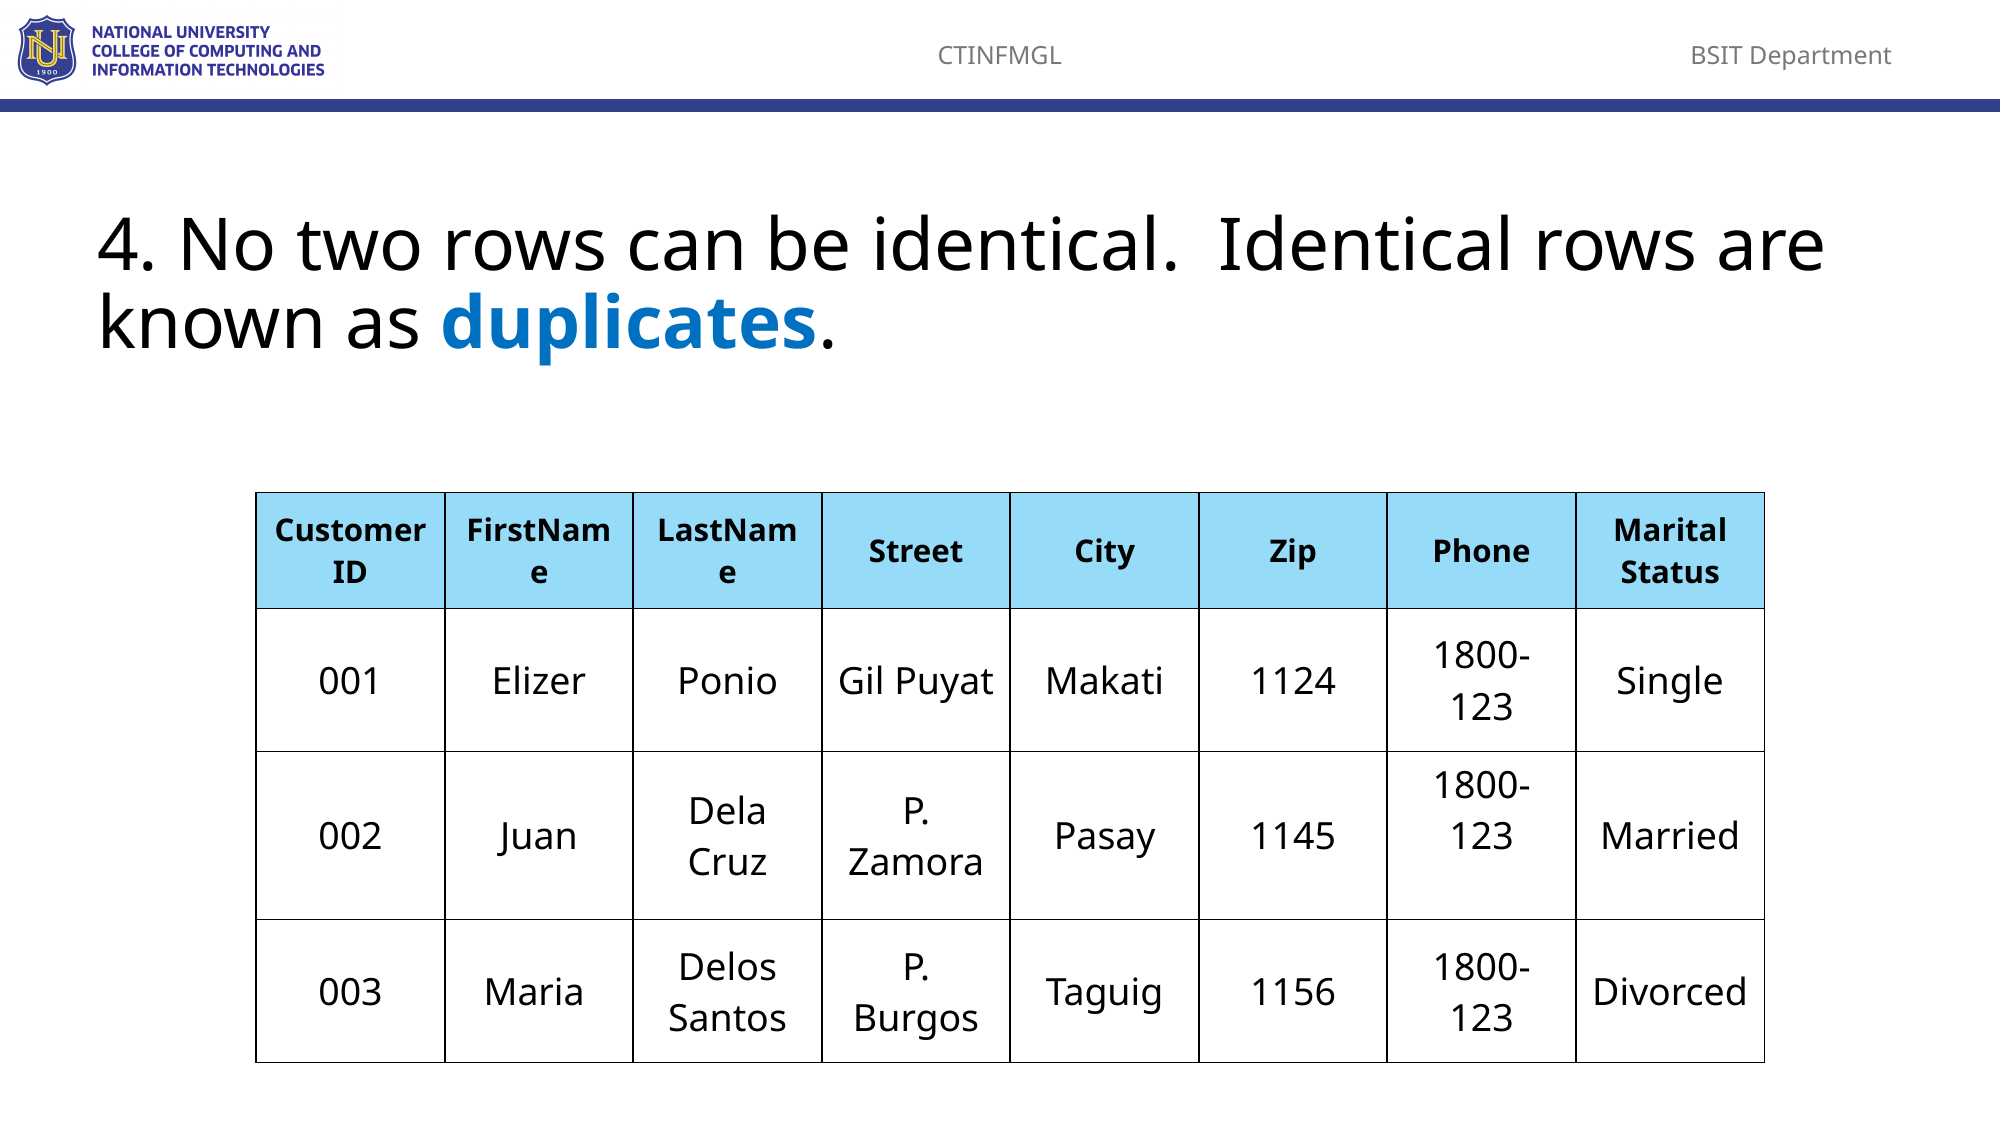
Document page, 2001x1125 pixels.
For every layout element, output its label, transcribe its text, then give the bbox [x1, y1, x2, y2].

table_cell Taguig [1011, 920, 1198, 1062]
table_cell 1156 [1200, 920, 1386, 1062]
table_header City [1011, 493, 1198, 608]
table_header Street [823, 493, 1009, 608]
table_cell Juan [446, 752, 632, 919]
table_cell Single [1577, 609, 1764, 751]
table_cell Ponio [634, 609, 821, 751]
table_header Zip [1200, 493, 1386, 608]
text_box 4. No two rows can be identical. Identical rows are known as duplicates. [82, 199, 1918, 1092]
table_cell 003 [257, 920, 444, 1062]
table_cell 1800-123 [1388, 752, 1575, 919]
table_cell P. Burgos [823, 920, 1009, 1062]
picture [0, 0, 337, 99]
table_cell Maria [446, 920, 632, 1062]
table_header Customer ID [257, 493, 444, 608]
table_cell Dela Cruz [634, 752, 821, 919]
table_cell 1124 [1200, 609, 1386, 751]
table_cell 1800-123 [1388, 920, 1575, 1062]
table_cell P. Zamora [823, 752, 1009, 919]
table_header LastName [634, 493, 821, 608]
table_cell 001 [257, 609, 444, 751]
table_cell Pasay [1011, 752, 1198, 919]
table_cell Married [1577, 752, 1764, 919]
table_header Phone [1388, 493, 1575, 608]
table_cell 1145 [1200, 752, 1386, 919]
table_cell 002 [257, 752, 444, 919]
table_cell Makati [1011, 609, 1198, 751]
table_header Marital Status [1577, 493, 1764, 608]
table_cell Divorced [1577, 920, 1764, 1062]
table_cell Gil Puyat [823, 609, 1009, 751]
table_cell 1800-123 [1388, 609, 1575, 751]
table_header FirstName [446, 493, 632, 608]
table_cell Elizer [446, 609, 632, 751]
table_cell Delos Santos [634, 920, 821, 1062]
